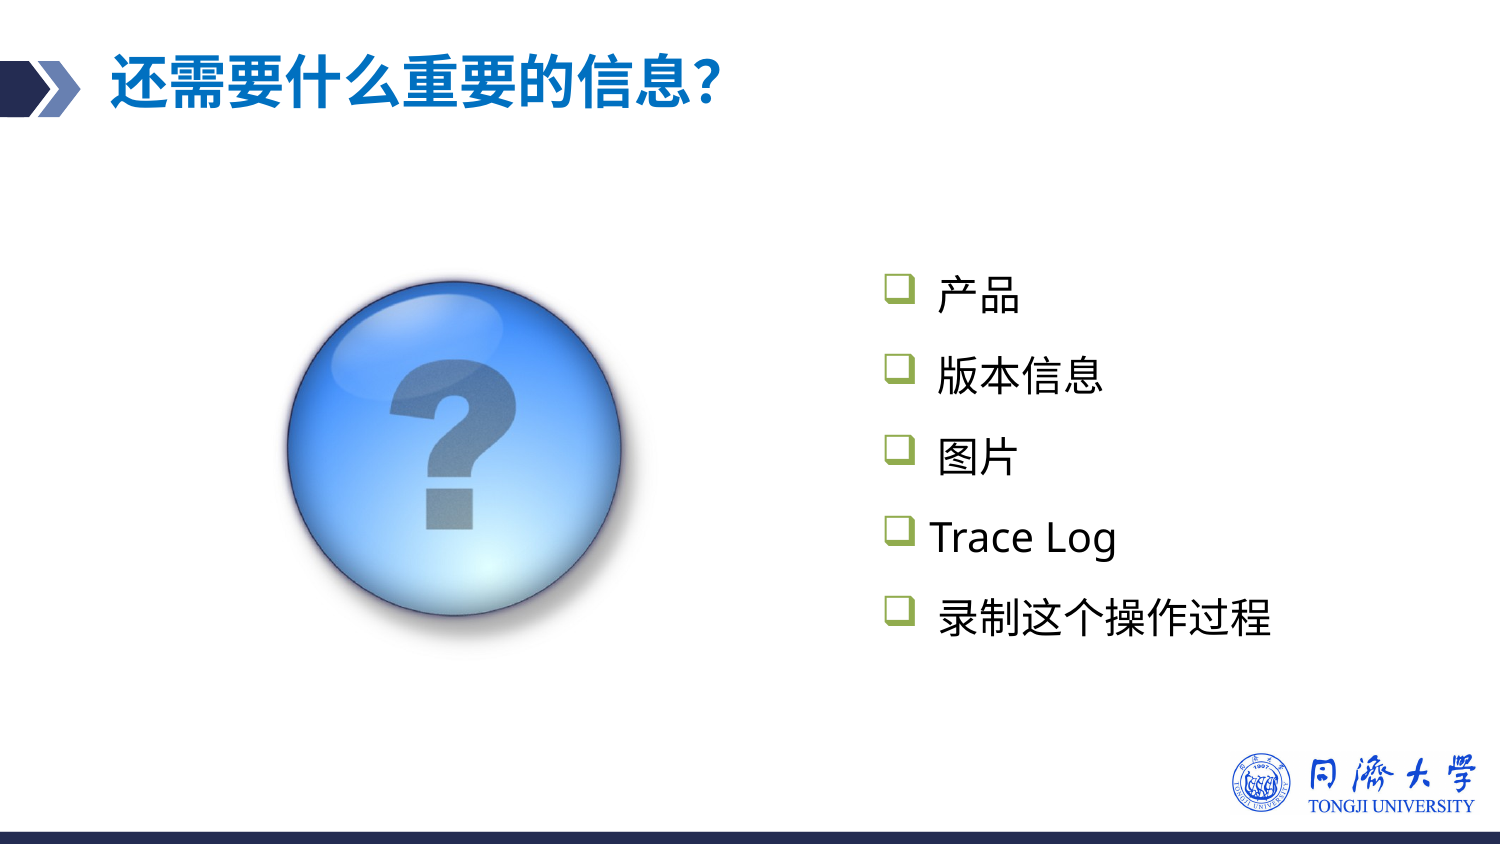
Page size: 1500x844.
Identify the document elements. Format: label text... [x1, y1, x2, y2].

picture [241, 236, 666, 661]
picture [1230, 751, 1480, 815]
title 还需要什么重要的信息？ [95, 46, 1303, 132]
